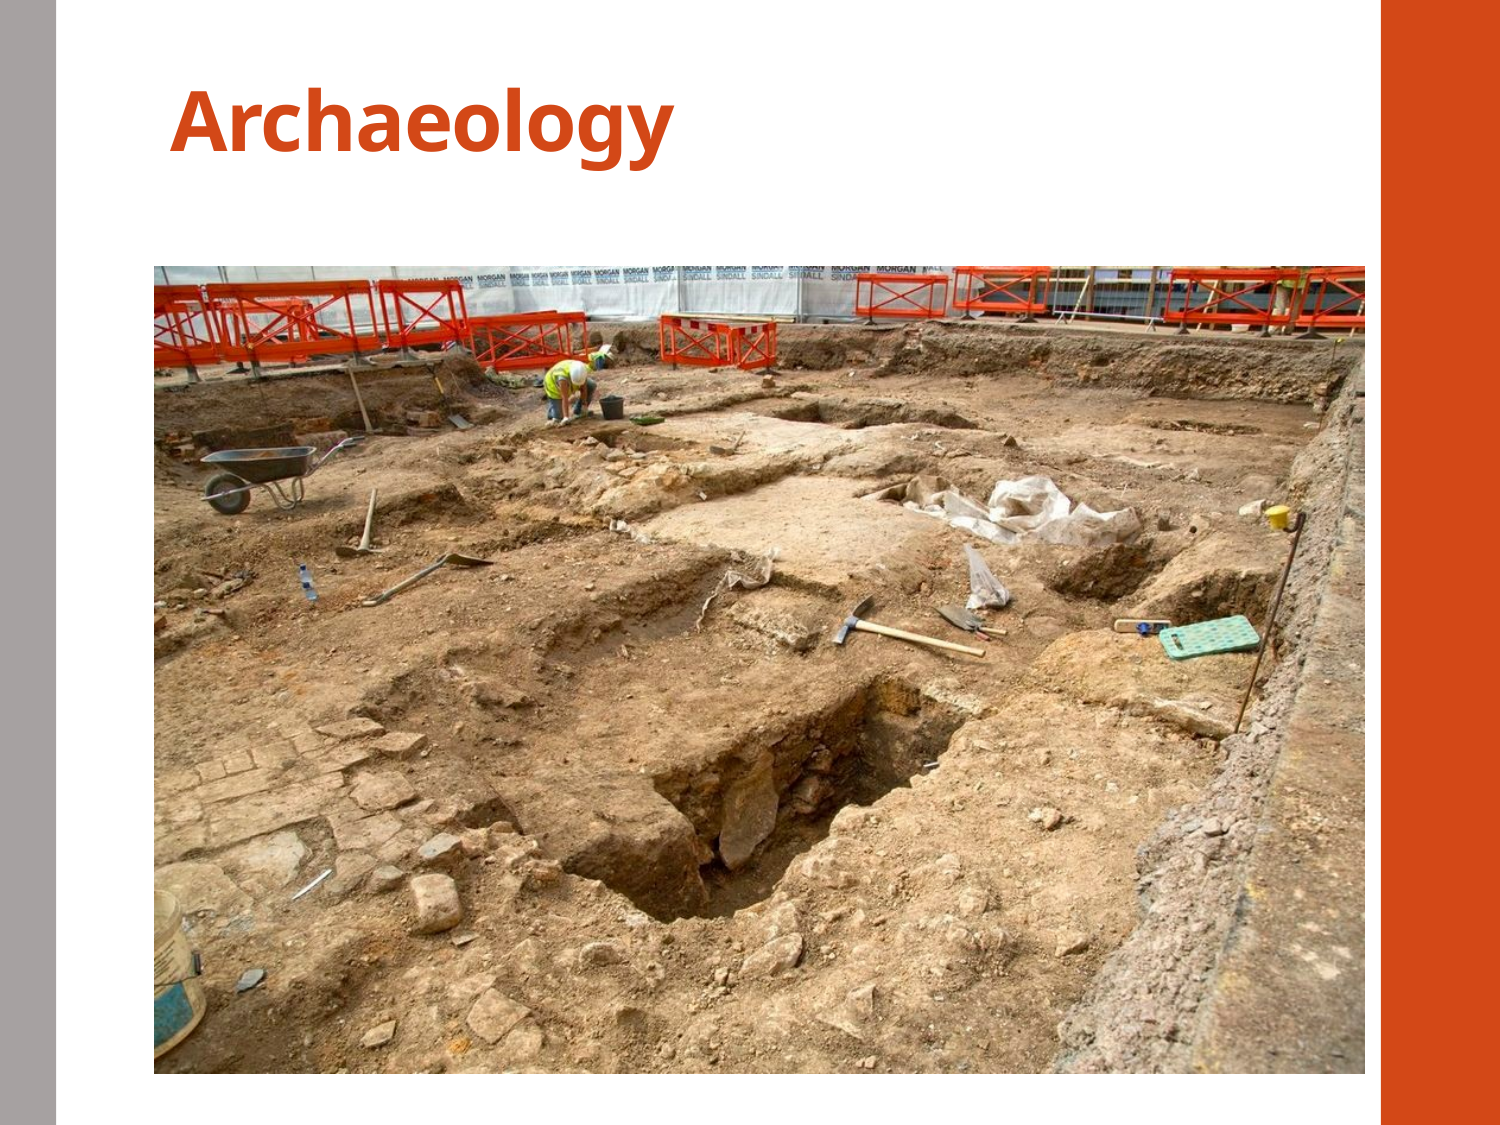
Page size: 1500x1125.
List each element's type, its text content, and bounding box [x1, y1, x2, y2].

title Archaeology [155, 60, 1348, 262]
picture [154, 266, 1366, 1075]
